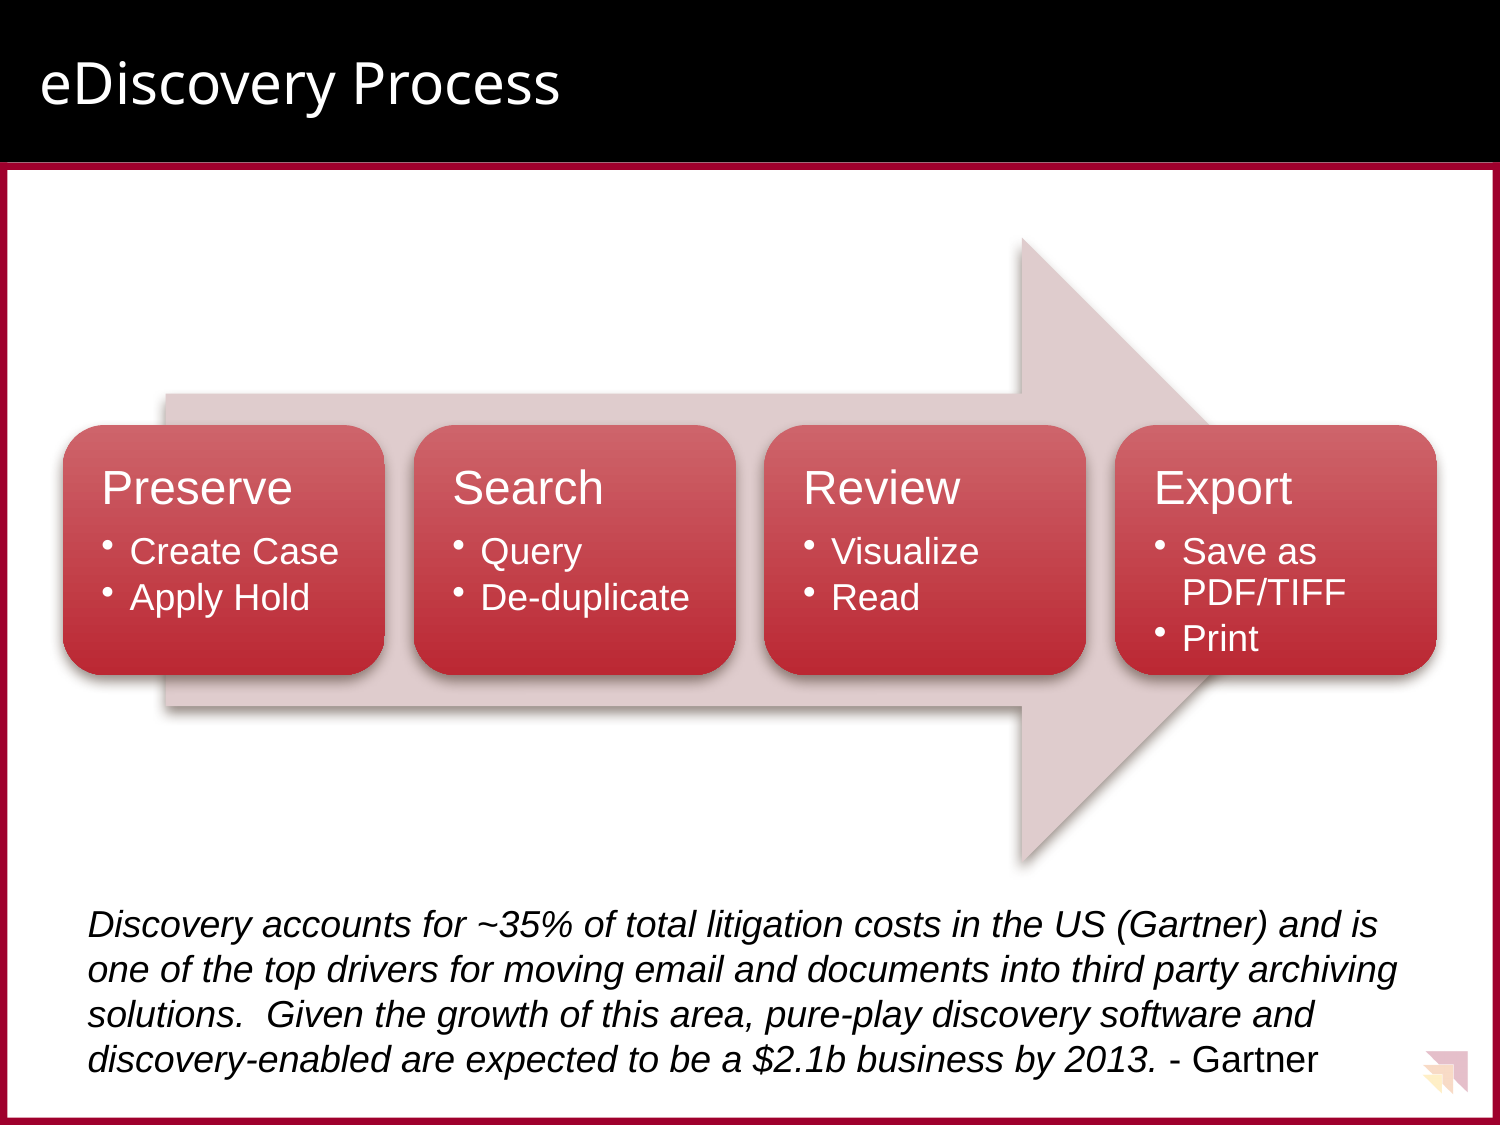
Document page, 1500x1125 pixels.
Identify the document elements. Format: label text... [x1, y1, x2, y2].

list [62, 237, 1438, 863]
title eDiscovery Process [24, 12, 1438, 150]
text_box Discovery accounts for ~35% of total litigation costs in the US (Gartner) and is one of the top drivers for moving email and documents into third party archiving solutions. Given the growth of this area, pure-play discovery software and discovery-enabled are expected to be a $2.1b business by 2013. - Gartner [87, 899, 1402, 1086]
